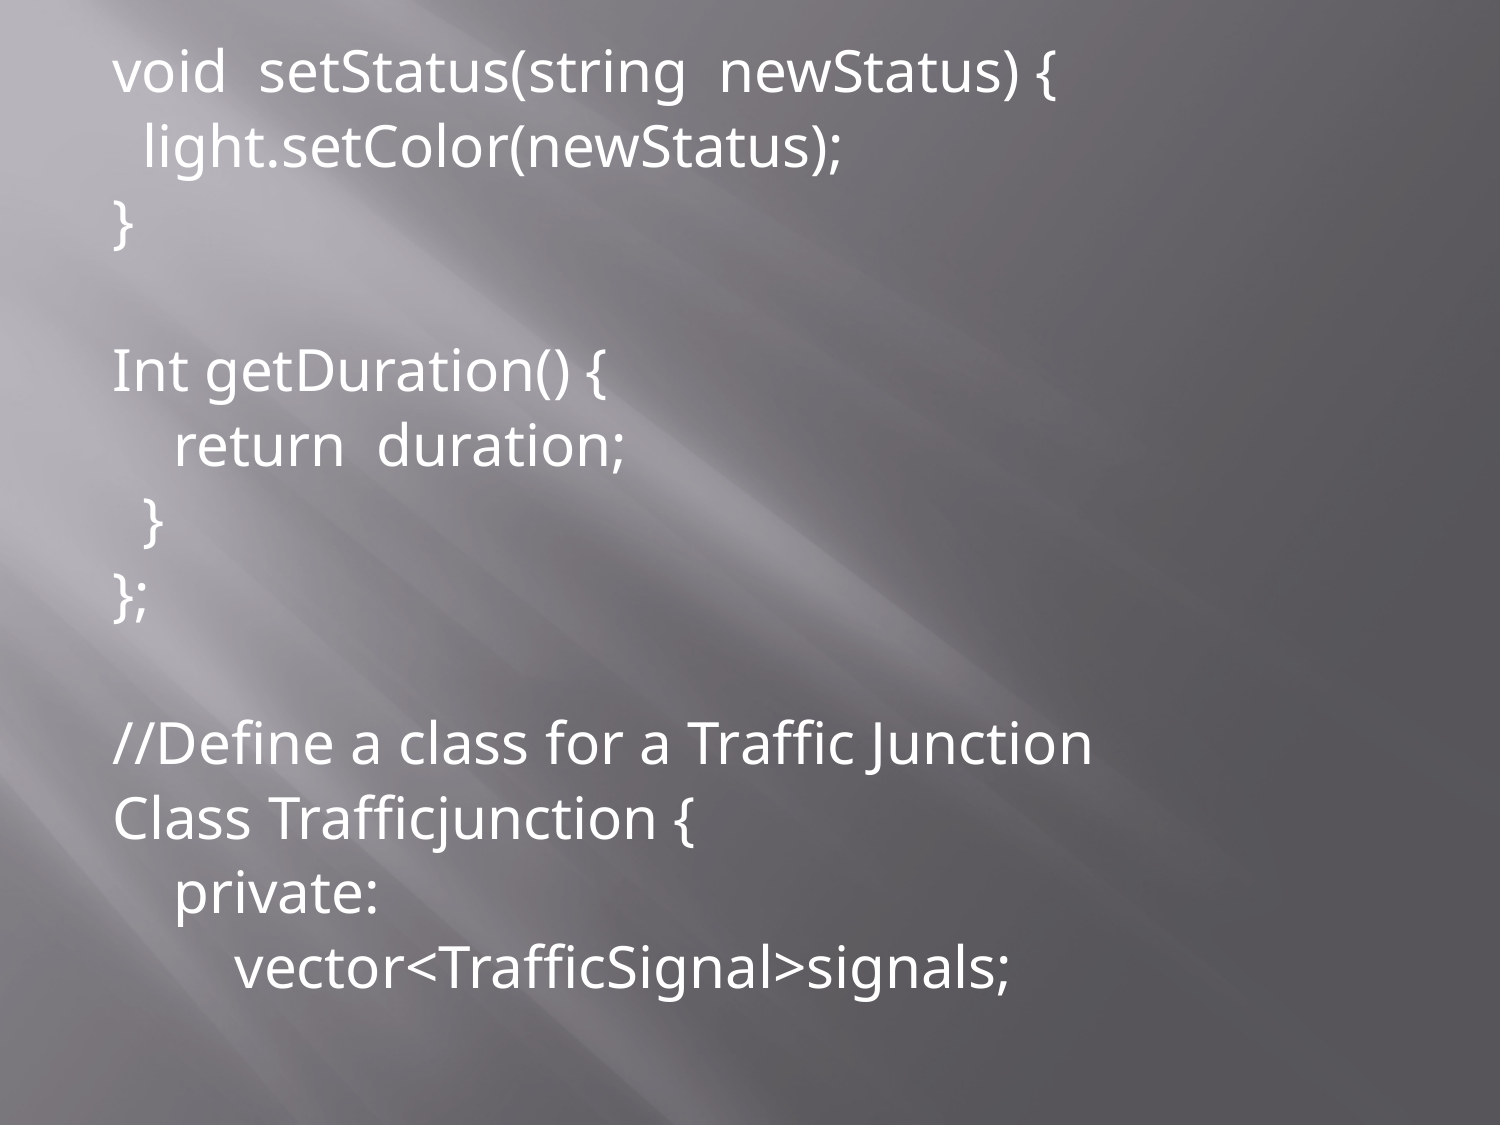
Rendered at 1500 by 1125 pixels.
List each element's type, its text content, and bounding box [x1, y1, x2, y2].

list void setStatus(string newStatus) { light.setColor(newStatus); } Int getDuration() { return duration; } }; //Define a class for a Traffic Junction Class Trafficjunction { private: vector<TrafficSignal>signals; [74, 34, 1426, 1091]
